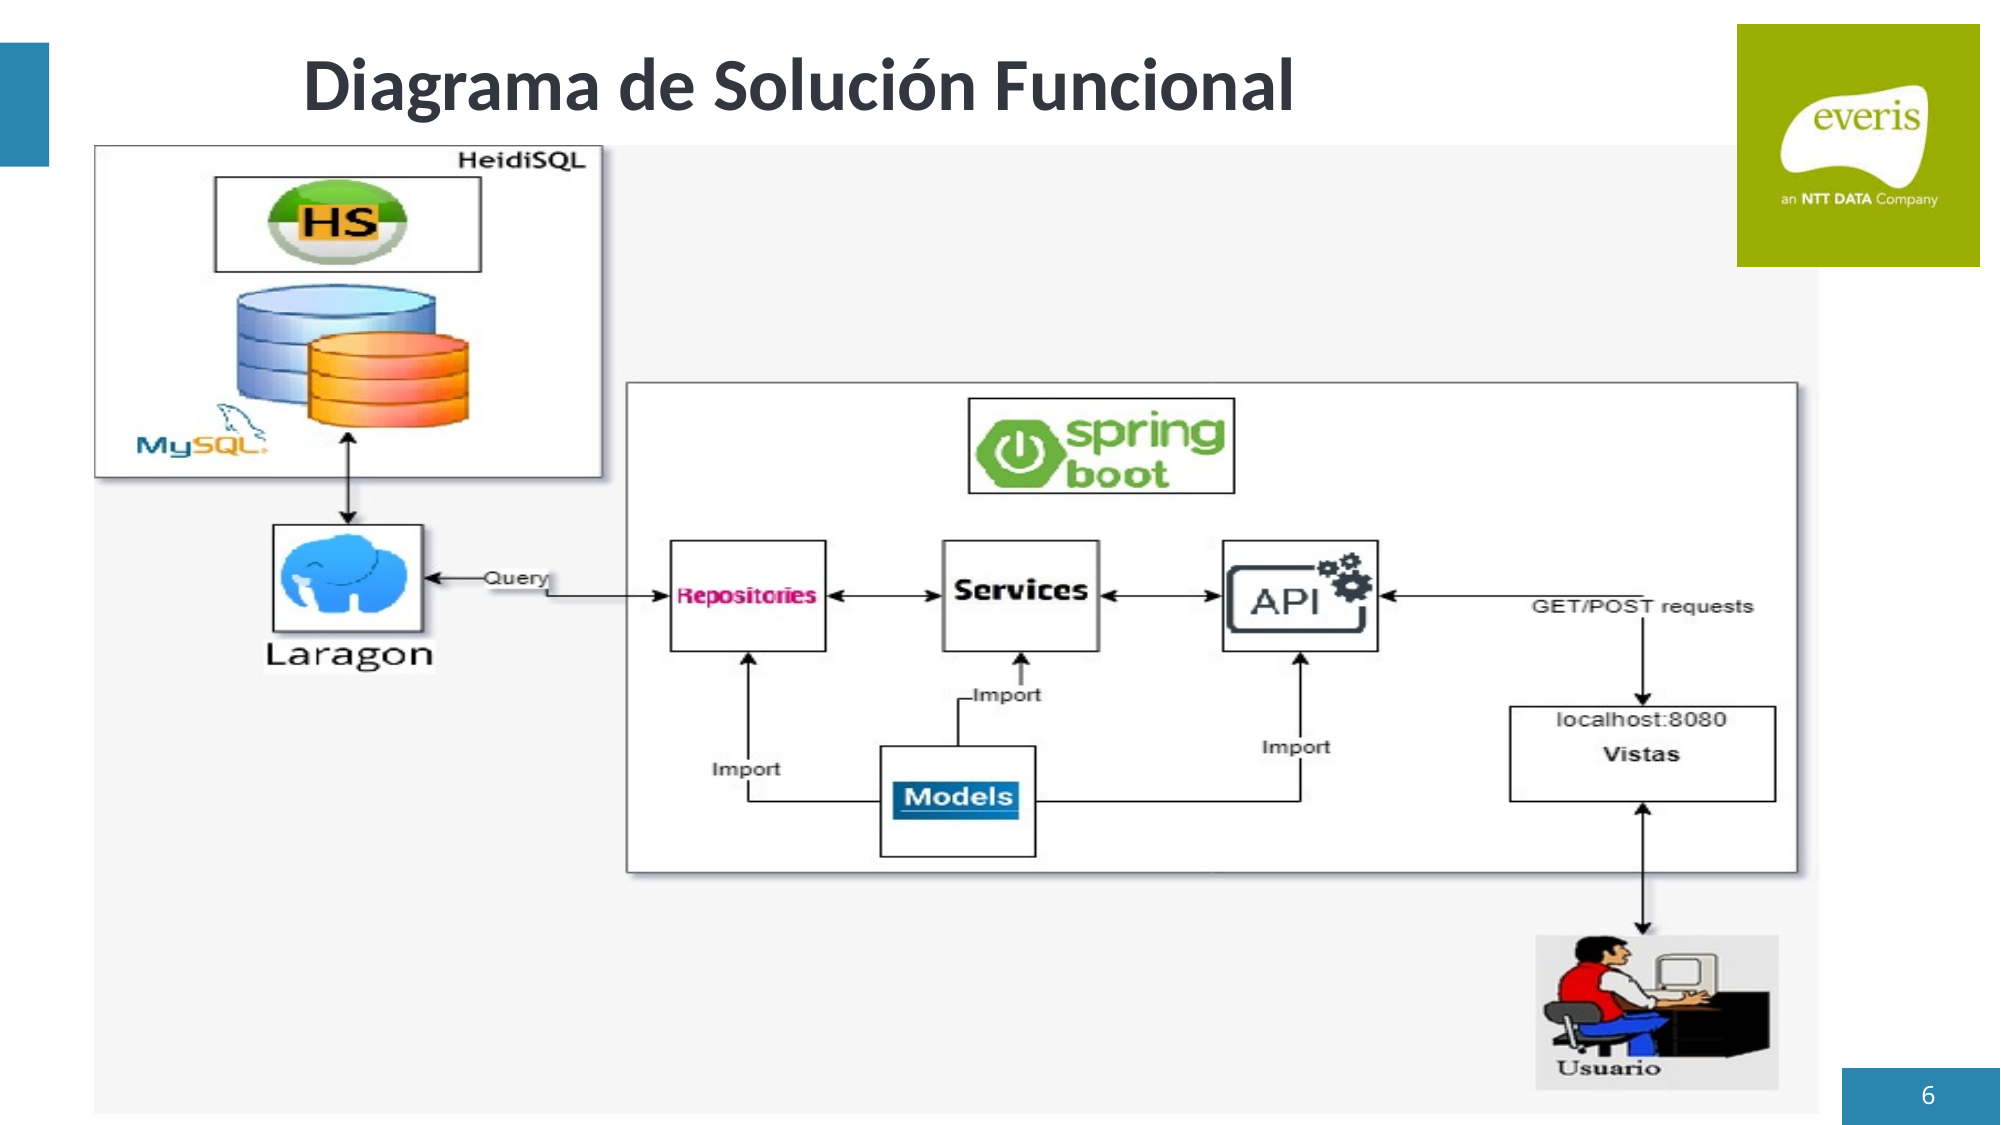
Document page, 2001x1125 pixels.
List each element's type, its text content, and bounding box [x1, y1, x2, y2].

slide_number 6 [1889, 1079, 1951, 1114]
title Diagrama de Solución Funcional [60, 24, 1557, 149]
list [94, 145, 1819, 1114]
picture [1737, 24, 1980, 267]
